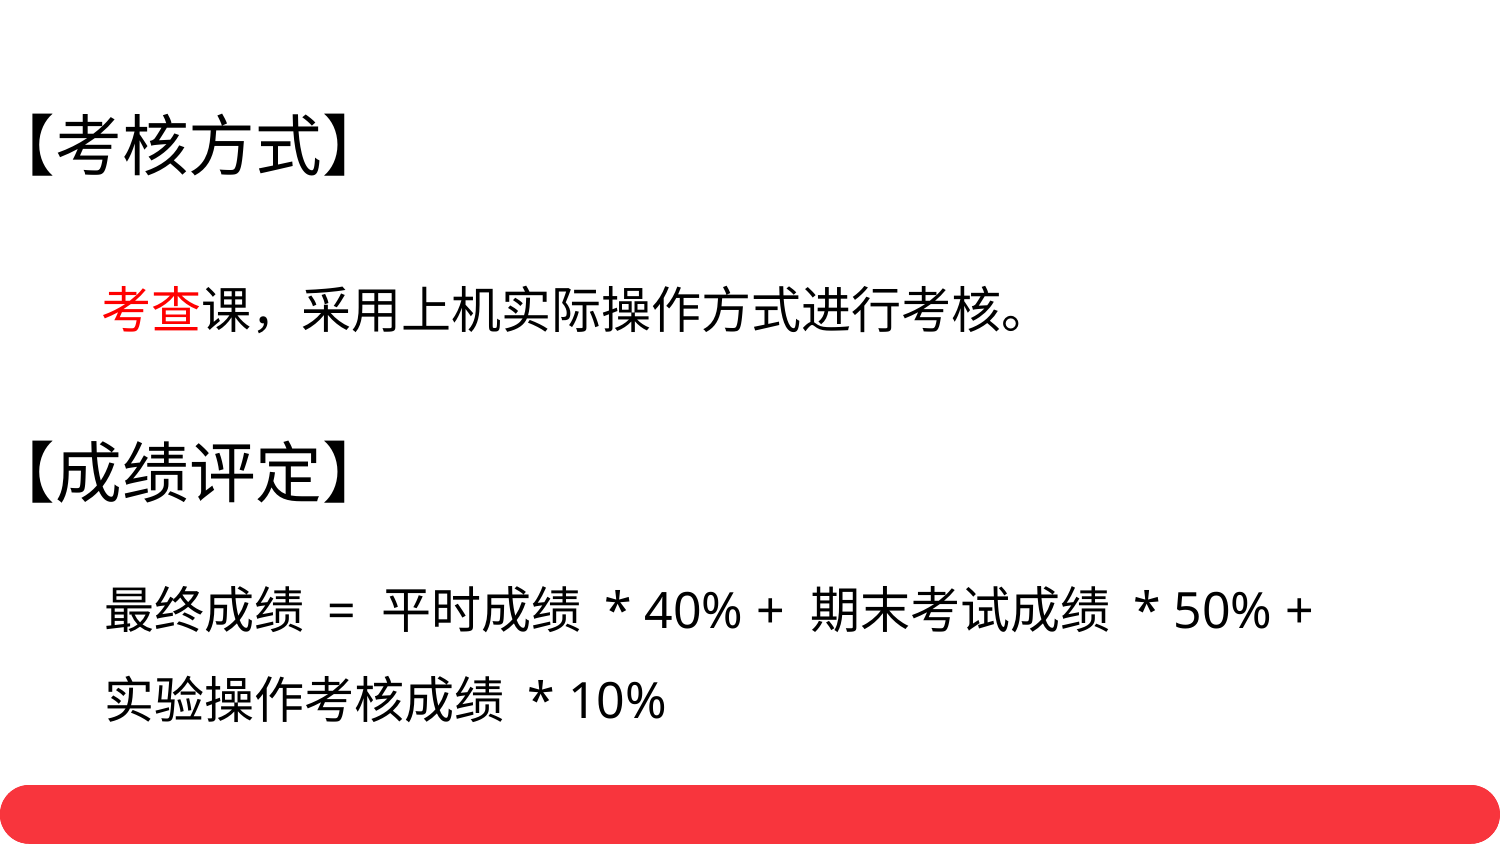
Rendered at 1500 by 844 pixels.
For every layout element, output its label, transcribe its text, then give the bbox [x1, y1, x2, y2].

text_box 【成绩评定】 [0, 393, 1268, 557]
text_box 考查课，采用上机实际操作方式进行考核。 [86, 230, 1381, 394]
text_box [0, 783, 1500, 844]
text_box 最终成绩 = 平时成绩 * 40% + 期末考试成绩 * 50% + 实验操作考核成绩 * 10% [86, 541, 1343, 737]
text_box 【考核方式】 [0, 67, 1268, 231]
